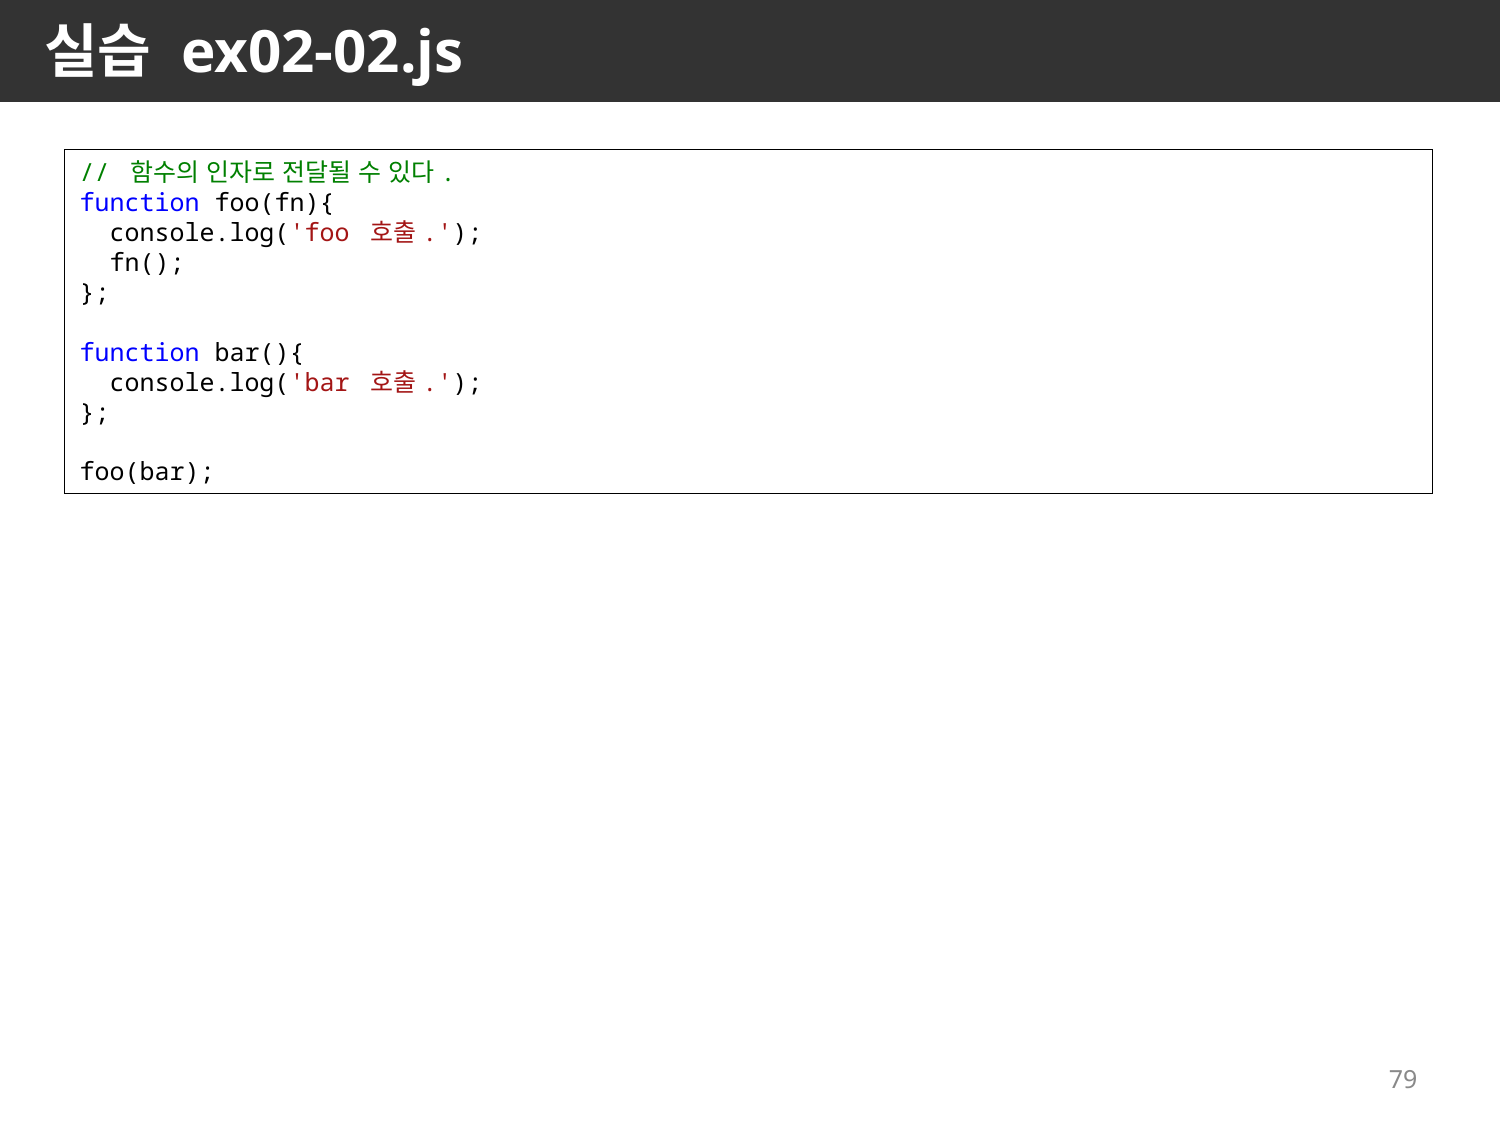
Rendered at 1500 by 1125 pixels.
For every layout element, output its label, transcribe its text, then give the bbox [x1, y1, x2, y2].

text_box // 함수의 인자로 전달될 수 있다. function foo(fn){ console.log('foo 호출.'); fn(); }; function bar(){ console.log('bar 호출.'); }; foo(bar); [64, 149, 1433, 494]
slide_number 79 [1082, 1050, 1433, 1111]
picture [0, 0, 1500, 103]
